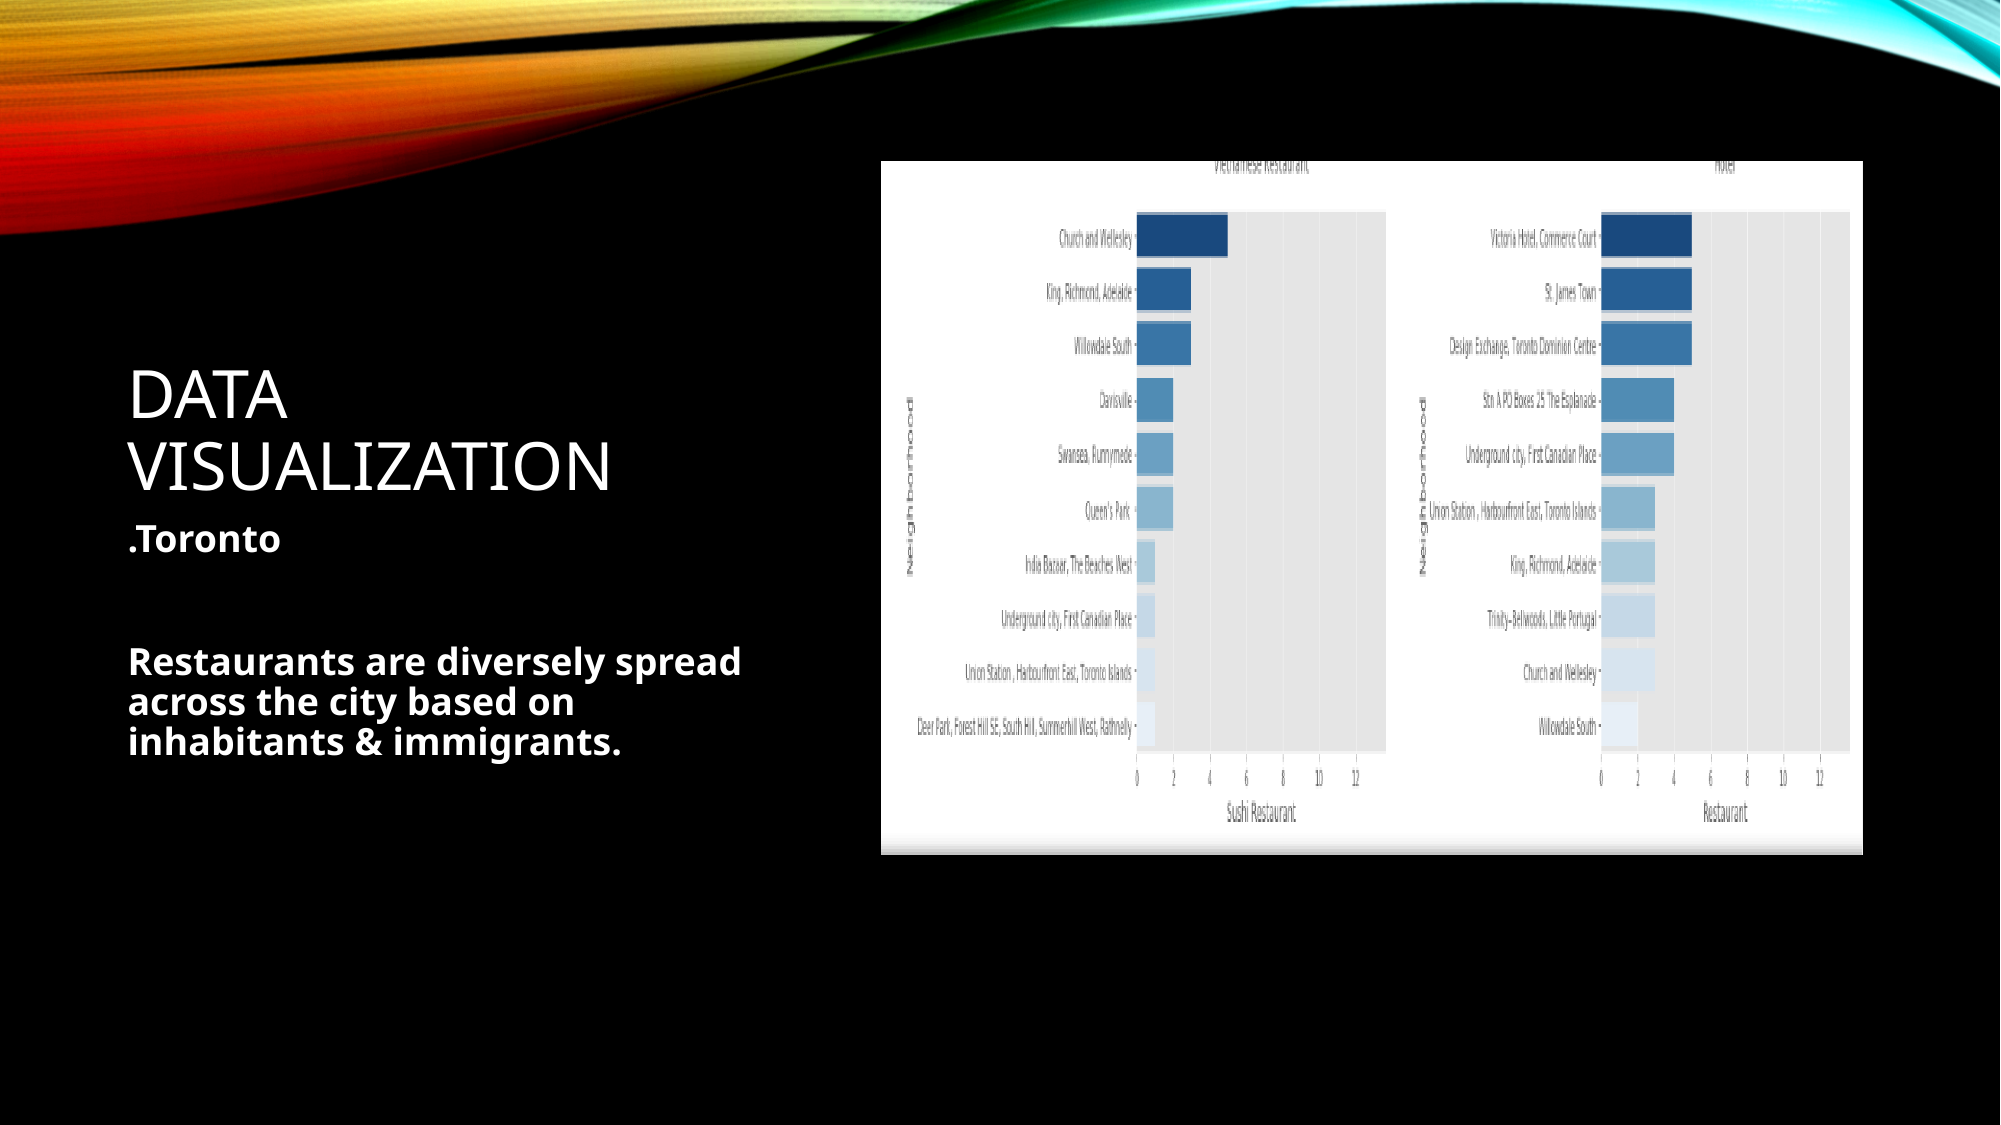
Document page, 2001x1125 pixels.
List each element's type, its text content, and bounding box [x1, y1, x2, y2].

title Data Visualization [112, 249, 788, 512]
picture [0, 0, 2000, 855]
list .Toronto Restaurants are diversely spread across the city based on inhabitants & immigrants. [112, 512, 788, 1021]
